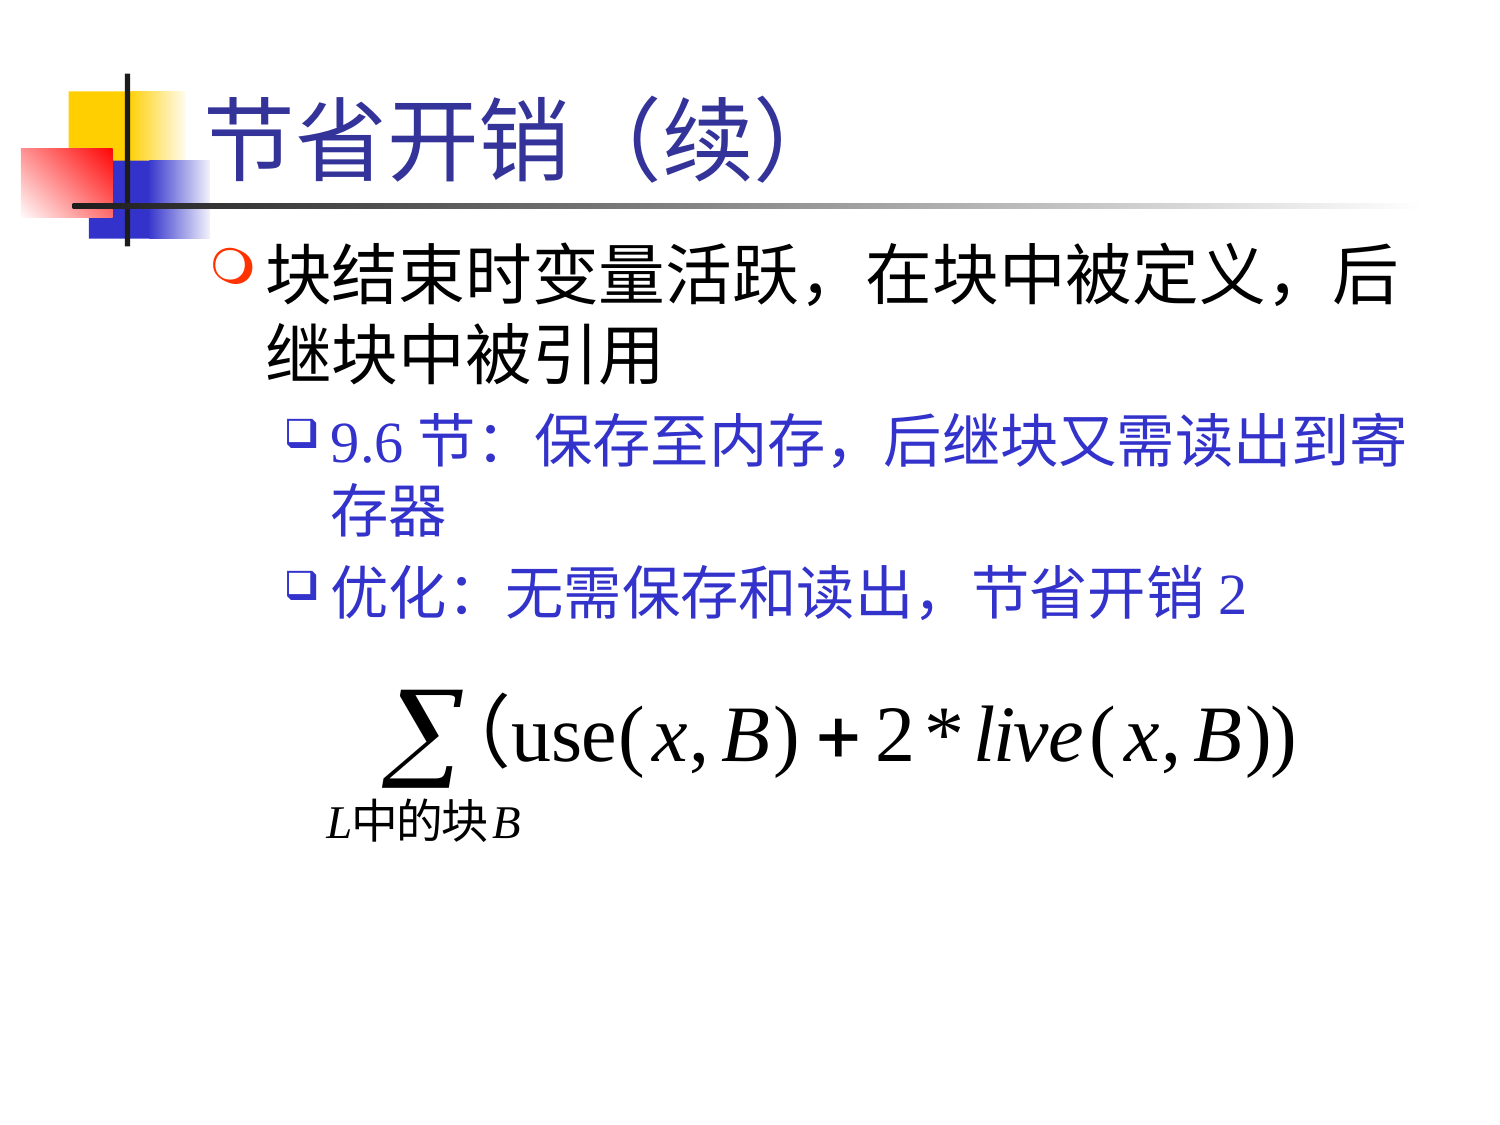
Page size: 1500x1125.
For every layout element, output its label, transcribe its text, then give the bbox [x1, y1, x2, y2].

list 块结束时变量活跃，在块中被定义，后继块中被引用 9.6节：保存至内存，后继块又需读出到寄存器 优化：无需保存和读出，节省开销2 [193, 224, 1469, 938]
title 节省开销（续） [188, 12, 1468, 200]
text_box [312, 674, 1313, 862]
